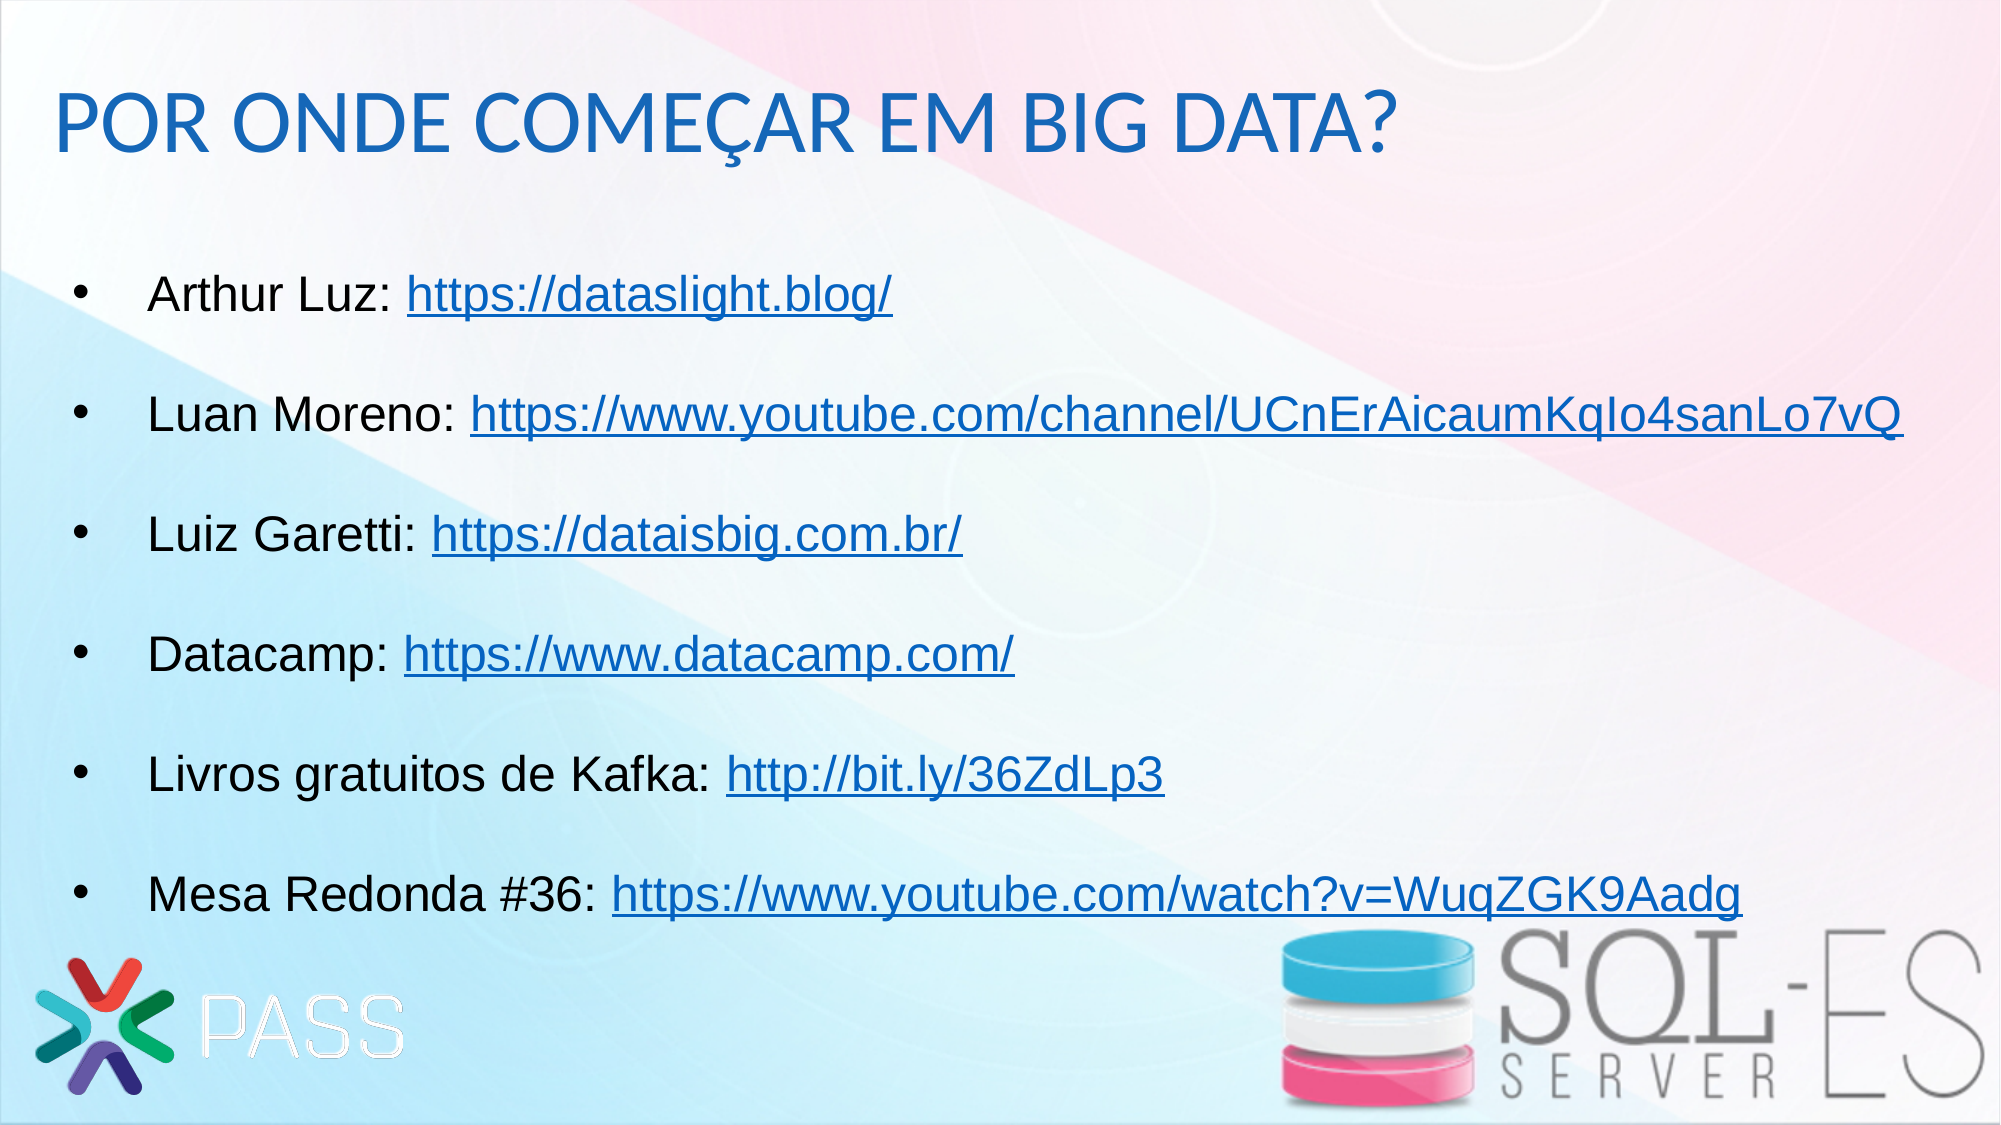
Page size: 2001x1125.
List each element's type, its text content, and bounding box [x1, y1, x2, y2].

picture [0, 0, 2001, 1125]
text_box Arthur Luz: https://dataslight.blog/ Luan Moreno: https://www.youtube.com/channel/UCnErAicaumKqIo4sanLo7vQ Luiz Garetti: https://dataisbig.com.br/ Datacamp: https://www.datacamp.com/ Livros gratuitos de Kafka: http://bit.ly/36ZdLp3 Mesa Redonda #36: https://www.youtube.com/watch?v=WuqZGK9Aadg [57, 193, 1956, 927]
title POR ONDE COMEÇAR EM BIG DATA? [38, 66, 1936, 206]
